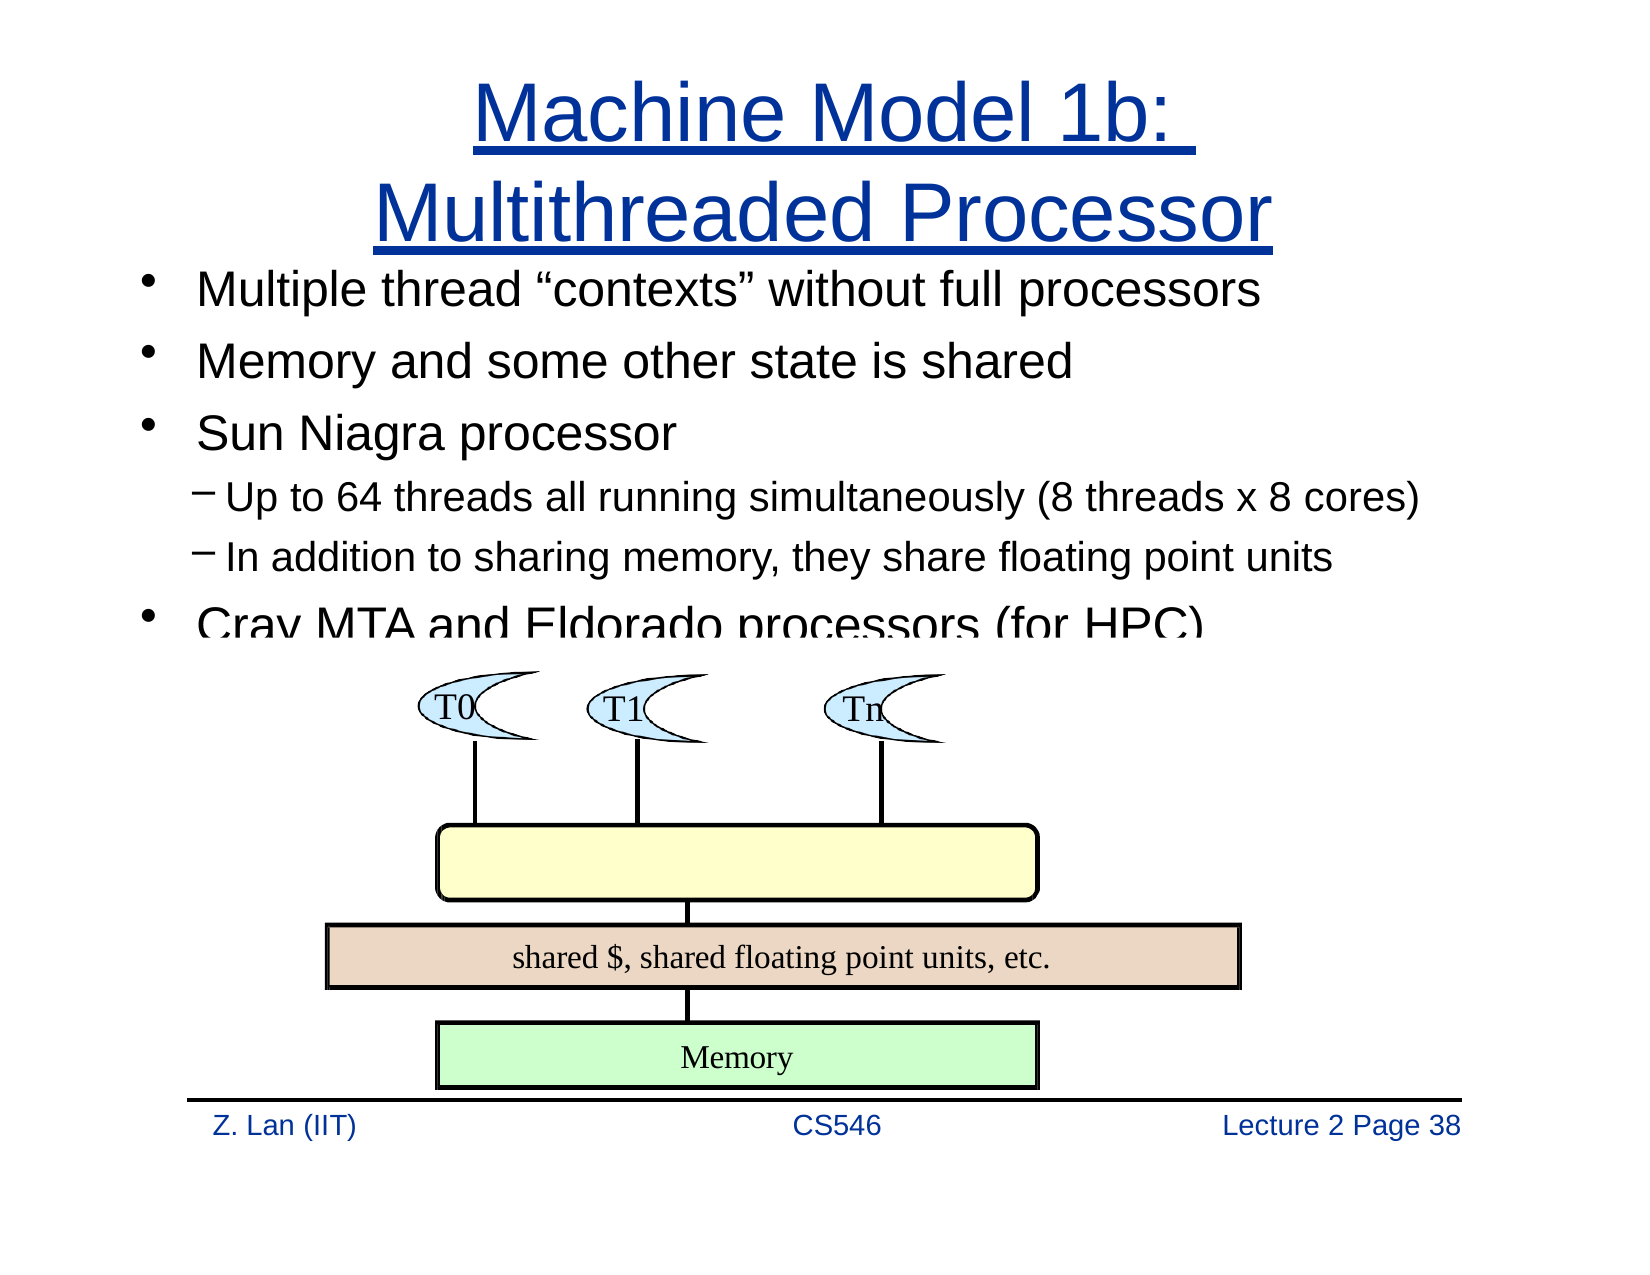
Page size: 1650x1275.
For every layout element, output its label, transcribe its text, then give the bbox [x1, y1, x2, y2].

text_box [586, 674, 709, 743]
list Multiple thread “contexts” without full processors Memory and some other state is shared Sun Niagra processor Up to 64 threads all running simultaneously (8 threads x 8 cores) In addition to sharing memory, they share floating point units Cray MTA and Eldorado processors (for HPC) [125, 206, 1525, 637]
text_box [823, 674, 946, 743]
text_box [440, 828, 1035, 897]
footer CS546 [790, 1111, 885, 1275]
slide_number Lecture 2 Page 38 [1220, 1111, 1464, 1275]
text_box [324, 922, 1242, 990]
slide_number Z. Lan (IIT) [210, 1111, 360, 1275]
text_box [435, 822, 1040, 903]
text_box [440, 1025, 1035, 1085]
text_box T1 Tn [600, 684, 885, 730]
title Machine Model 1b: Multithreaded Processor [222, 57, 1428, 206]
text_box [435, 1020, 1040, 1090]
text_box [74, 637, 1575, 1200]
text_box shared $, shared floating point units, etc. Memory [510, 935, 1057, 1076]
text_box T0 [432, 681, 478, 728]
text_box [330, 928, 1237, 985]
text_box [417, 671, 540, 740]
